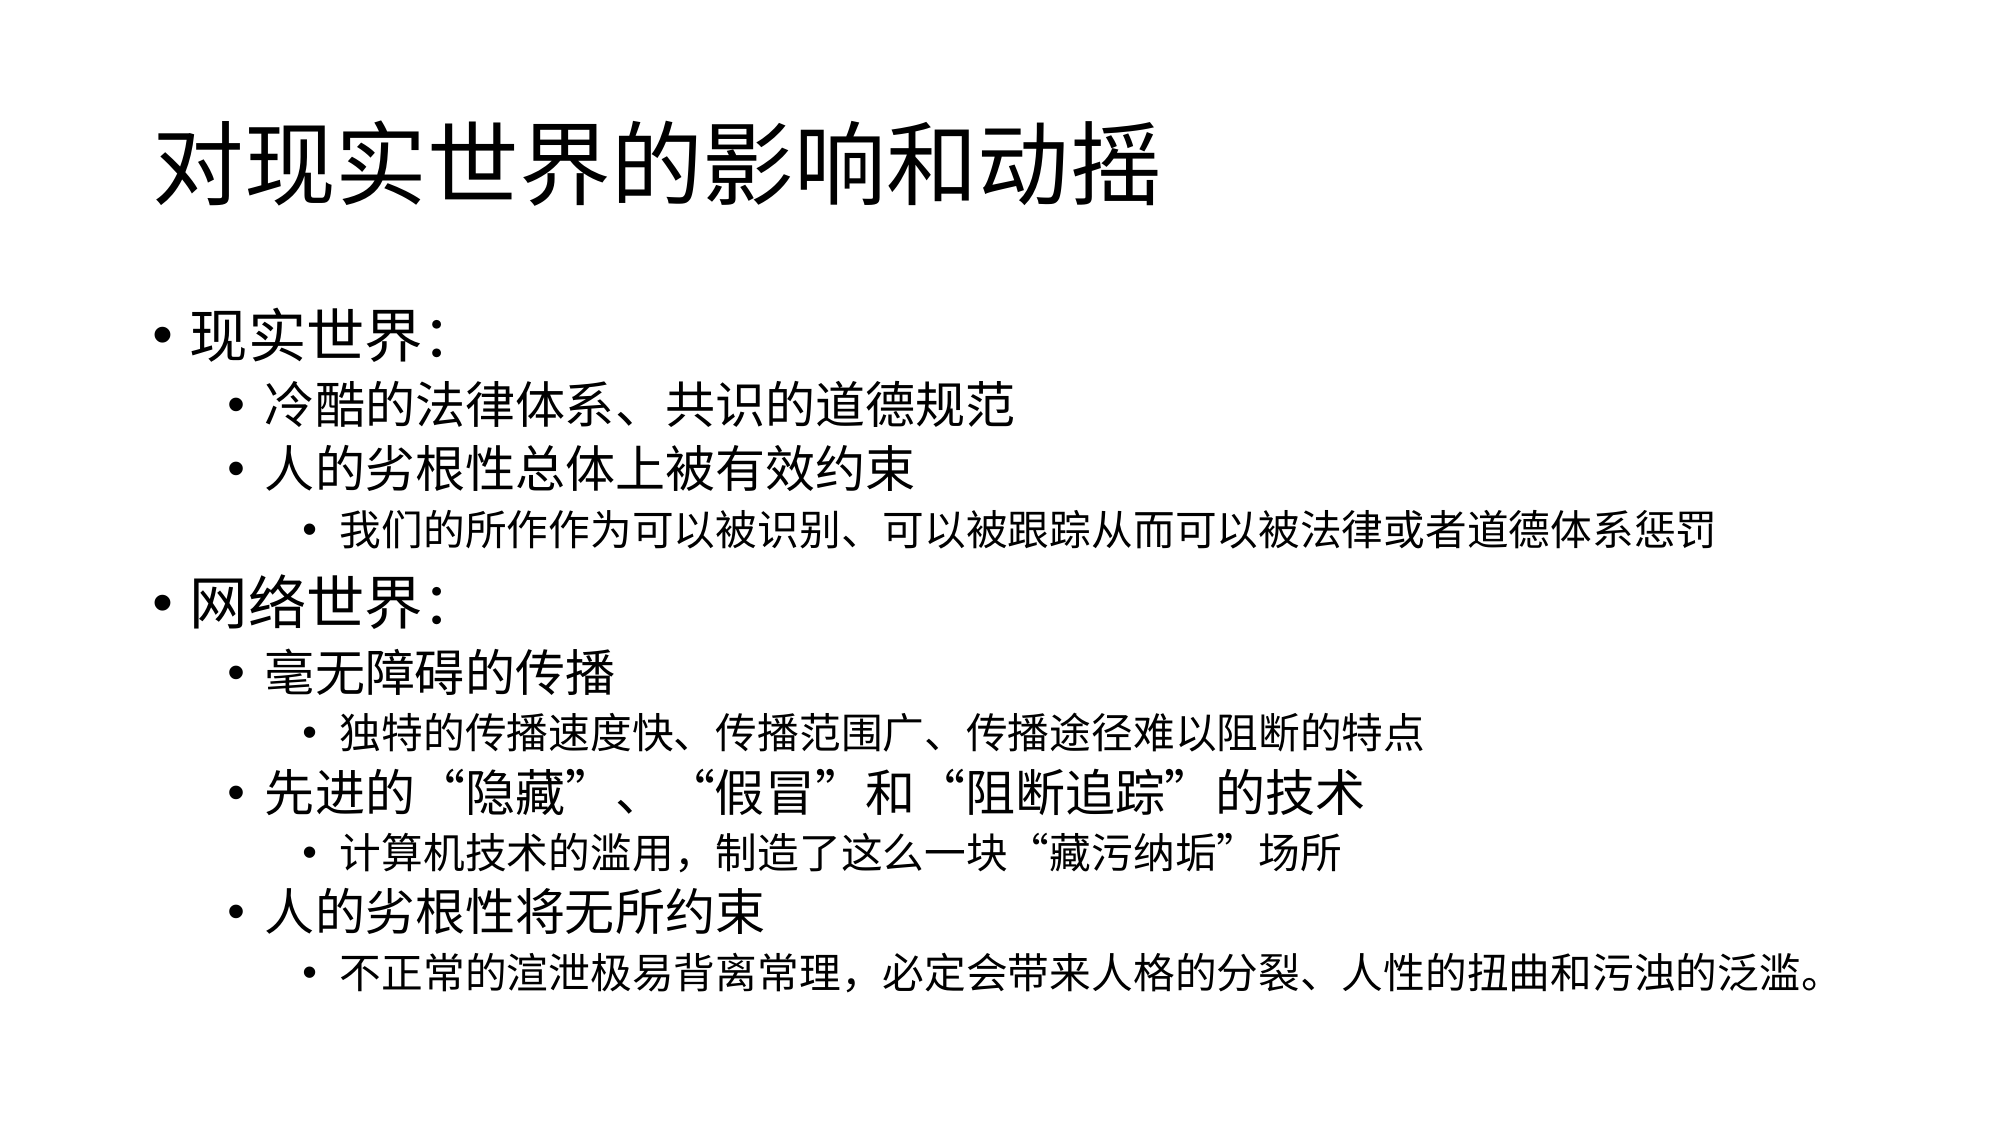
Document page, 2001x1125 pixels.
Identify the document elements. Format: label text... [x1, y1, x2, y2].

title 对现实世界的影响和动摇 [137, 59, 1863, 278]
list 现实世界： 冷酷的法律体系、共识的道德规范 人的劣根性总体上被有效约束 我们的所作作为可以被识别、可以被跟踪从而可以被法律或者道德体系惩罚 网络世界： 毫无障碍的传播 独特的传播速度快、传播范围广、传播途径难以阻断的特点 先进的“隐藏”、“假冒”和“阻断追踪”的技术 计算机技术的滥用，制造了这么一块“藏污纳垢”场所 人的劣根性将无所约束 不正常的渲泄极易背离常理，必定会带来人格的分裂、人性的扭曲和污浊的泛滥。 [137, 299, 1863, 1014]
